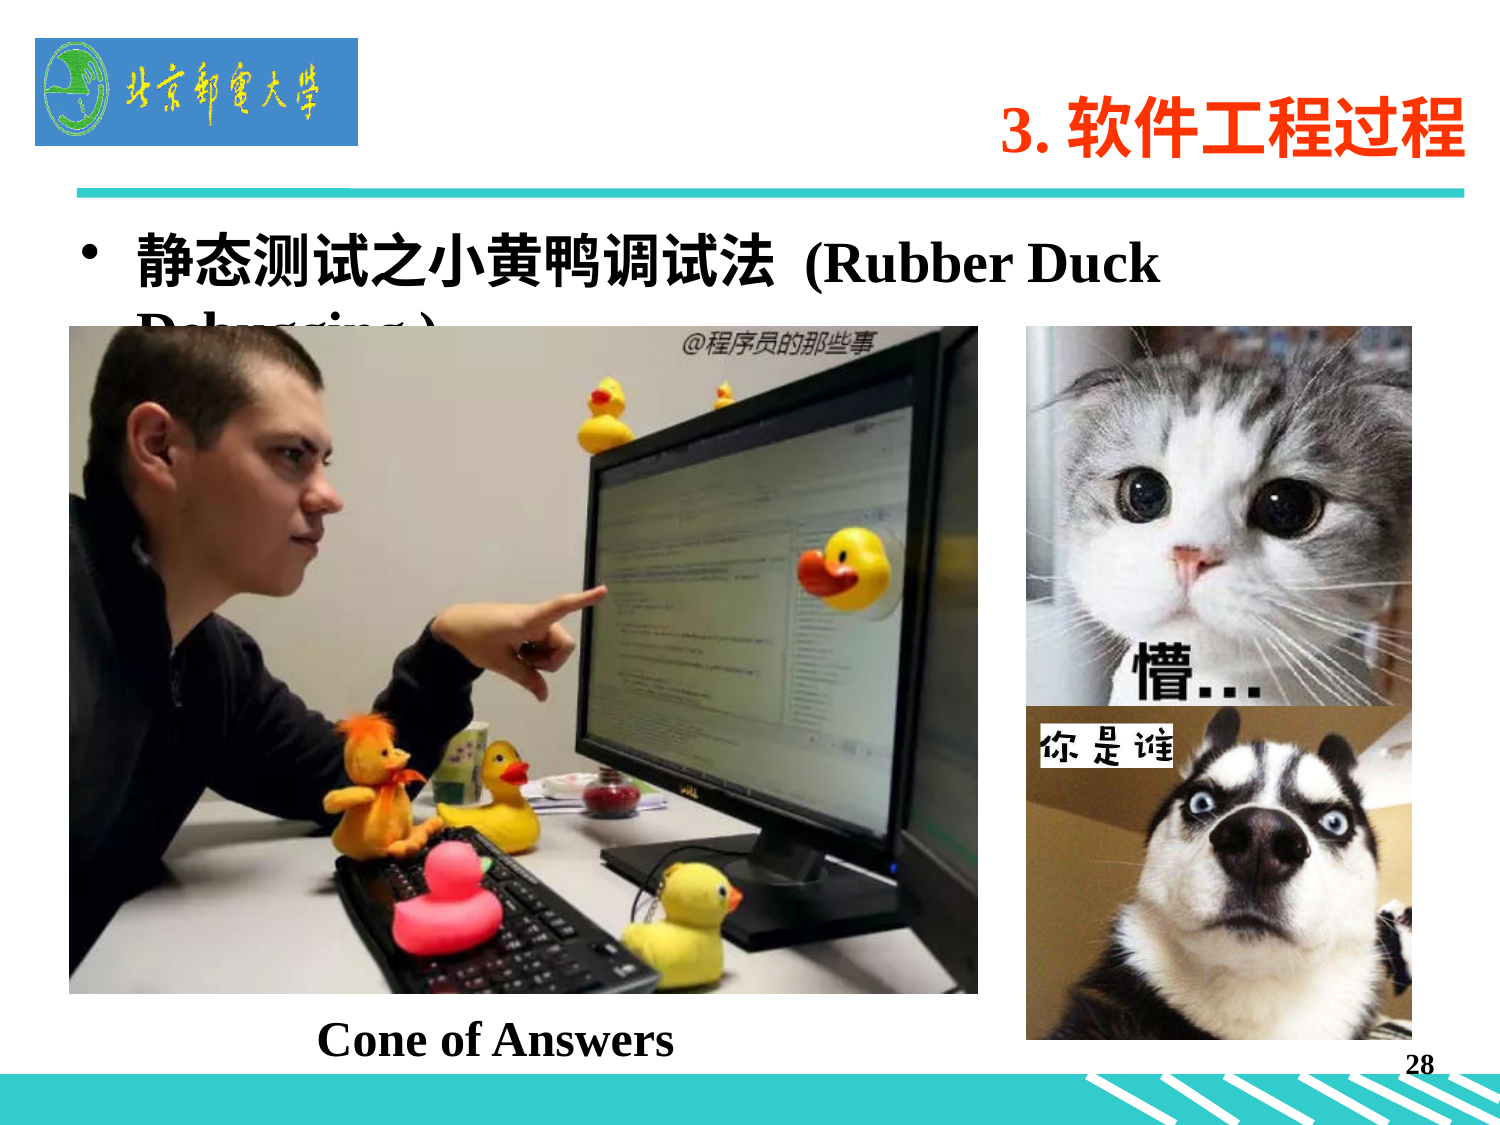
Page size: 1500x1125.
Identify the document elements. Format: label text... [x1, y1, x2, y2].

picture [69, 326, 978, 995]
picture [34, 37, 358, 146]
text_box Cone of Answers [301, 1003, 798, 1075]
list 静态测试之小黄鸭调试法 (Rubber Duck Debugging ) [64, 216, 1483, 974]
slide_number 28 [1137, 1037, 1451, 1113]
picture [1026, 325, 1412, 1041]
title 3.软件工程过程 [207, 66, 1483, 185]
